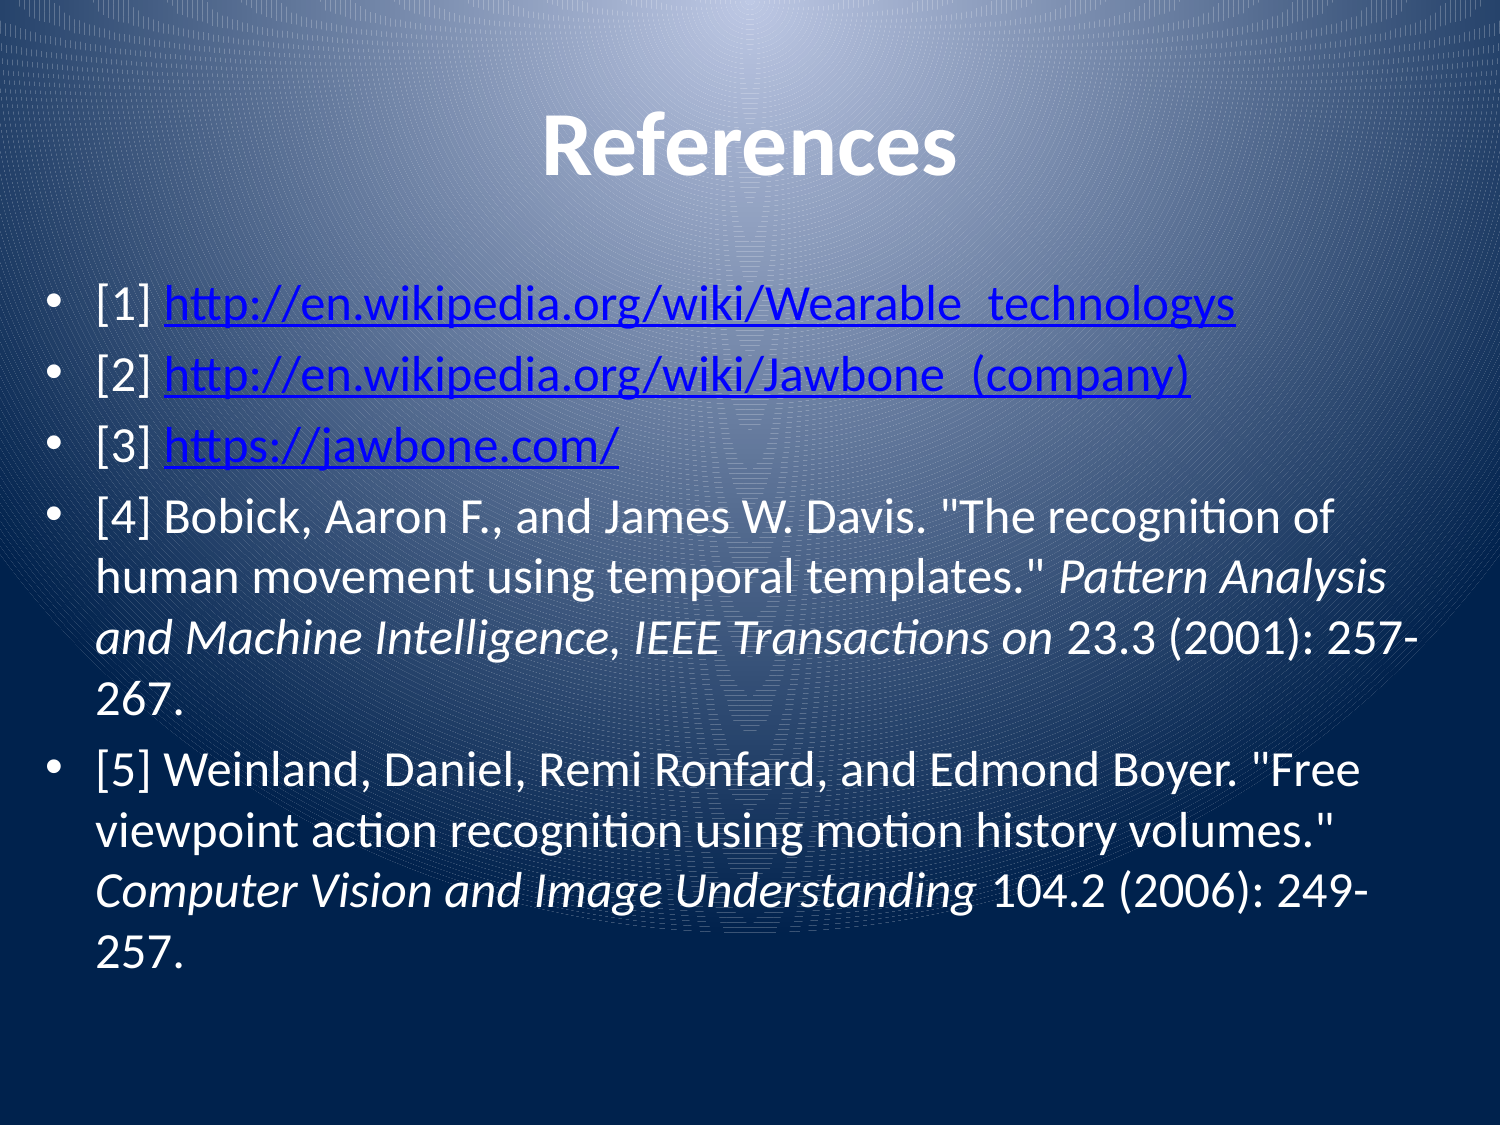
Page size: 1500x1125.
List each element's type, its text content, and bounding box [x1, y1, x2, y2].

list [1] http://en.wikipedia.org/wiki/Wearable_technologys [2] http://en.wikipedia.org/wiki/Jawbone_(company) [3] https://jawbone.com/ [4] Bobick, Aaron F., and James W. Davis. "The recognition of human movement using temporal templates." Pattern Analysis and Machine Intelligence, IEEE Transactions on 23.3 (2001): 257-267. [5] Weinland, Daniel, Remi Ronfard, and Edmond Boyer. "Free viewpoint action recognition using motion history volumes." Computer Vision and Image Understanding 104.2 (2006): 249-257. [30, 262, 1470, 1005]
title References [75, 45, 1425, 233]
